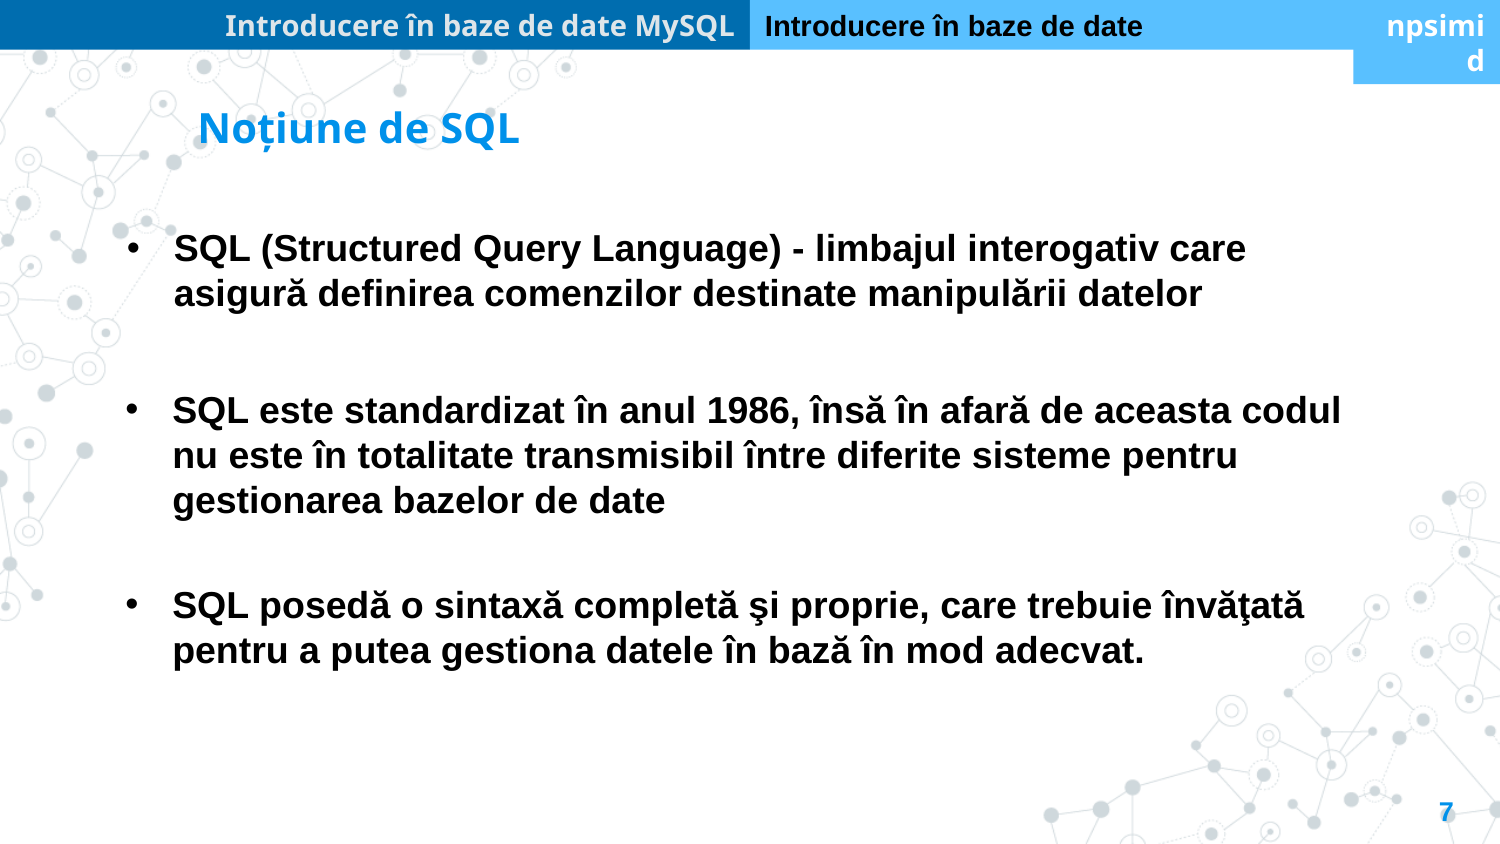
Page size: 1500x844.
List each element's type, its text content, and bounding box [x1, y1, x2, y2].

slide_number 7 [1378, 779, 1469, 844]
text_box Noțiune de SQL [182, 94, 535, 159]
text_box Introducere în baze de date MySQL [0, 0, 749, 50]
text_box SQL posedă o sintaxă completă şi proprie, care trebuie învăţată pentru a putea gestiona datele în bază în mod adecvat. [110, 573, 1378, 679]
picture [0, 50, 1500, 844]
text_box SQL (Structured Query Language) - limbajul interogativ care asigură definirea comenzilor destinate manipulării datelor [112, 217, 1388, 322]
text_box Introducere în baze de date [749, 0, 1353, 50]
text_box SQL este standardizat în anul 1986, însă în afară de aceasta codul nu este în totalitate transmisibil între diferite sisteme pentru gestionarea bazelor de date [110, 378, 1378, 529]
text_box npsimid [1353, 0, 1500, 85]
